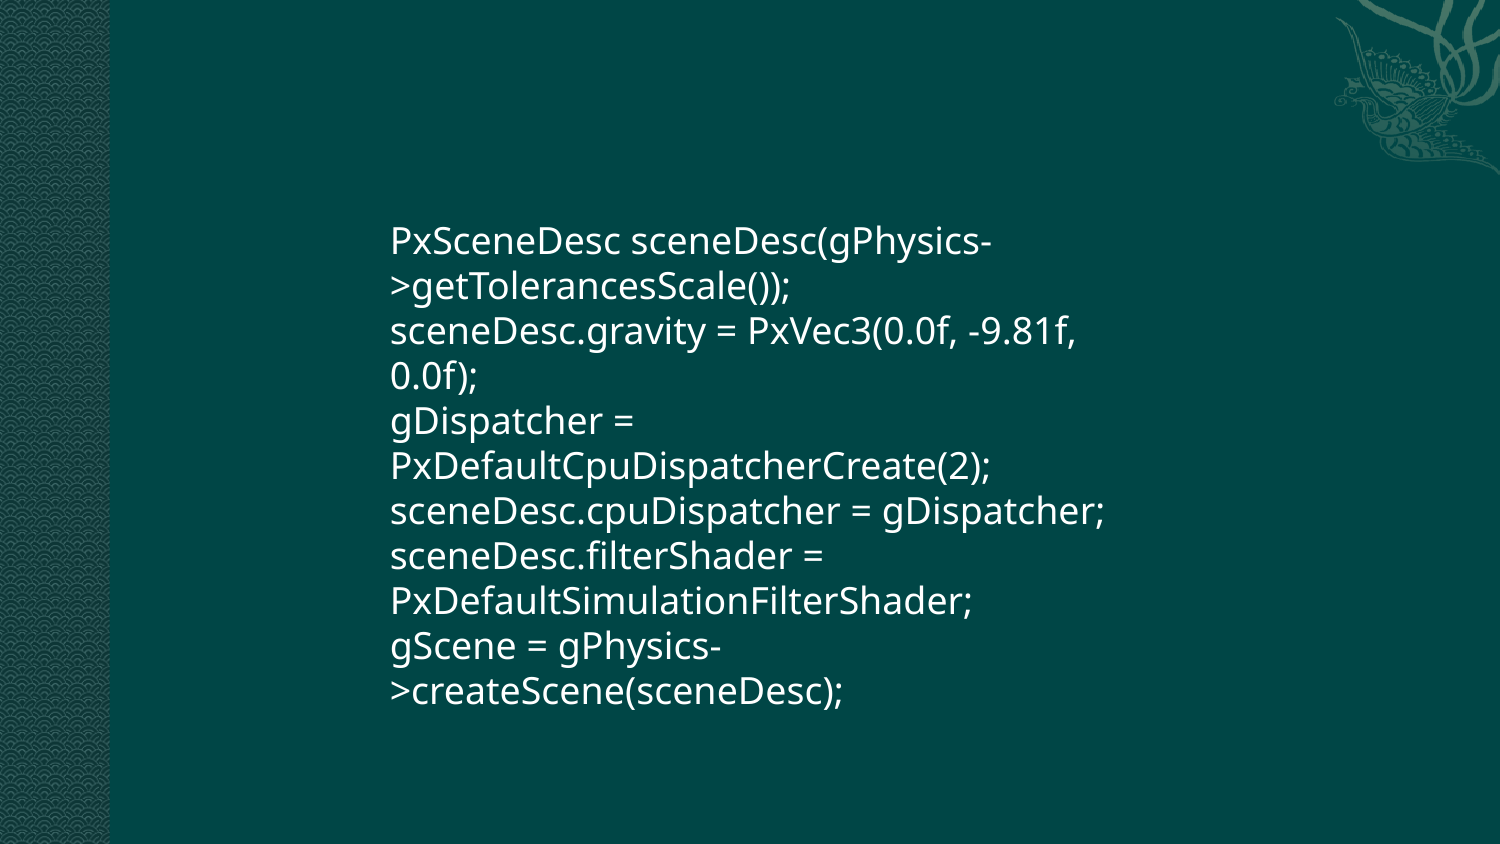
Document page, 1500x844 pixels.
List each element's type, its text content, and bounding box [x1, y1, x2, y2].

picture [0, 0, 110, 844]
text_box PxSceneDesc sceneDesc(gPhysics->getTolerancesScale()); sceneDesc.gravity = PxVec3(0.0f, -9.81f, 0.0f); gDispatcher = PxDefaultCpuDispatcherCreate(2); sceneDesc.cpuDispatcher = gDispatcher; sceneDesc.filterShader = PxDefaultSimulationFilterShader; gScene = gPhysics->createScene(sceneDesc); [374, 209, 1125, 720]
